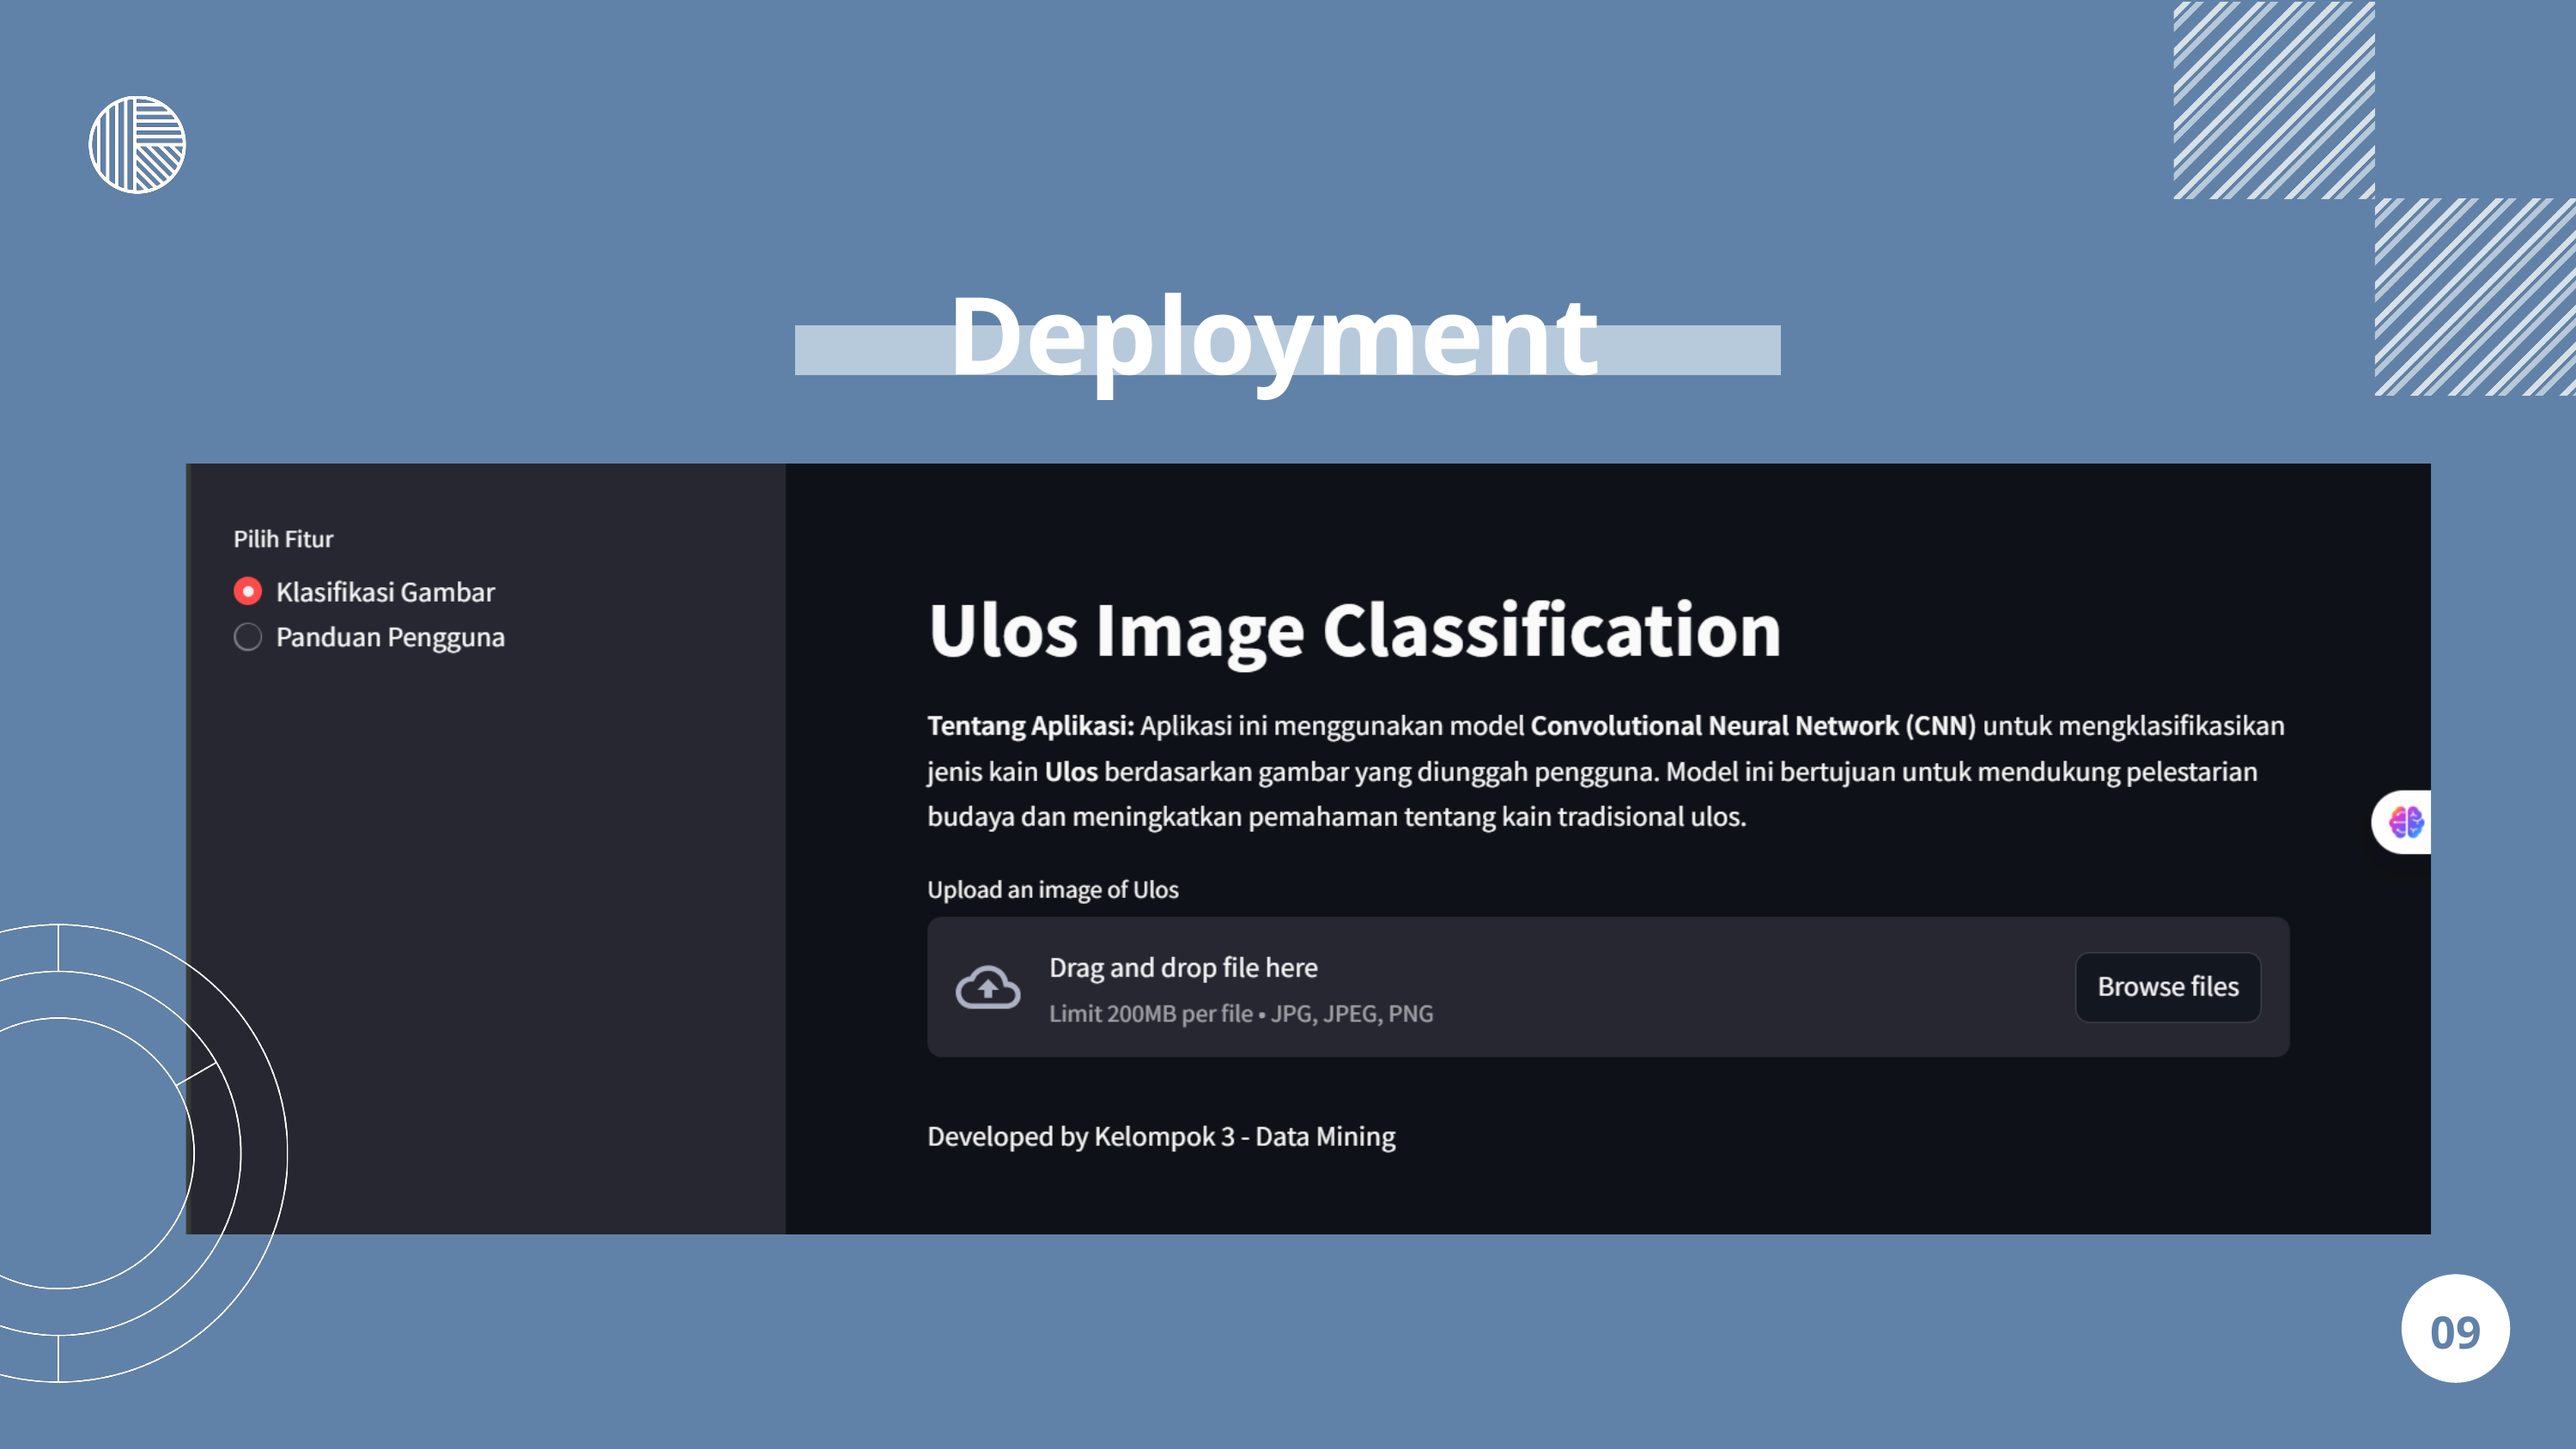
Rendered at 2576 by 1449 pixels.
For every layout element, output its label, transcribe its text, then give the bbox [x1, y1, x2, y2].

text_box [0, 924, 289, 1383]
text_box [794, 325, 1782, 376]
text_box Deployment [795, 246, 1781, 324]
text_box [2401, 1274, 2511, 1383]
text_box [2173, 2, 2375, 199]
text_box Deployment [795, 383, 1781, 397]
text_box [88, 96, 186, 194]
text_box [2374, 198, 2576, 396]
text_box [185, 464, 2432, 1234]
